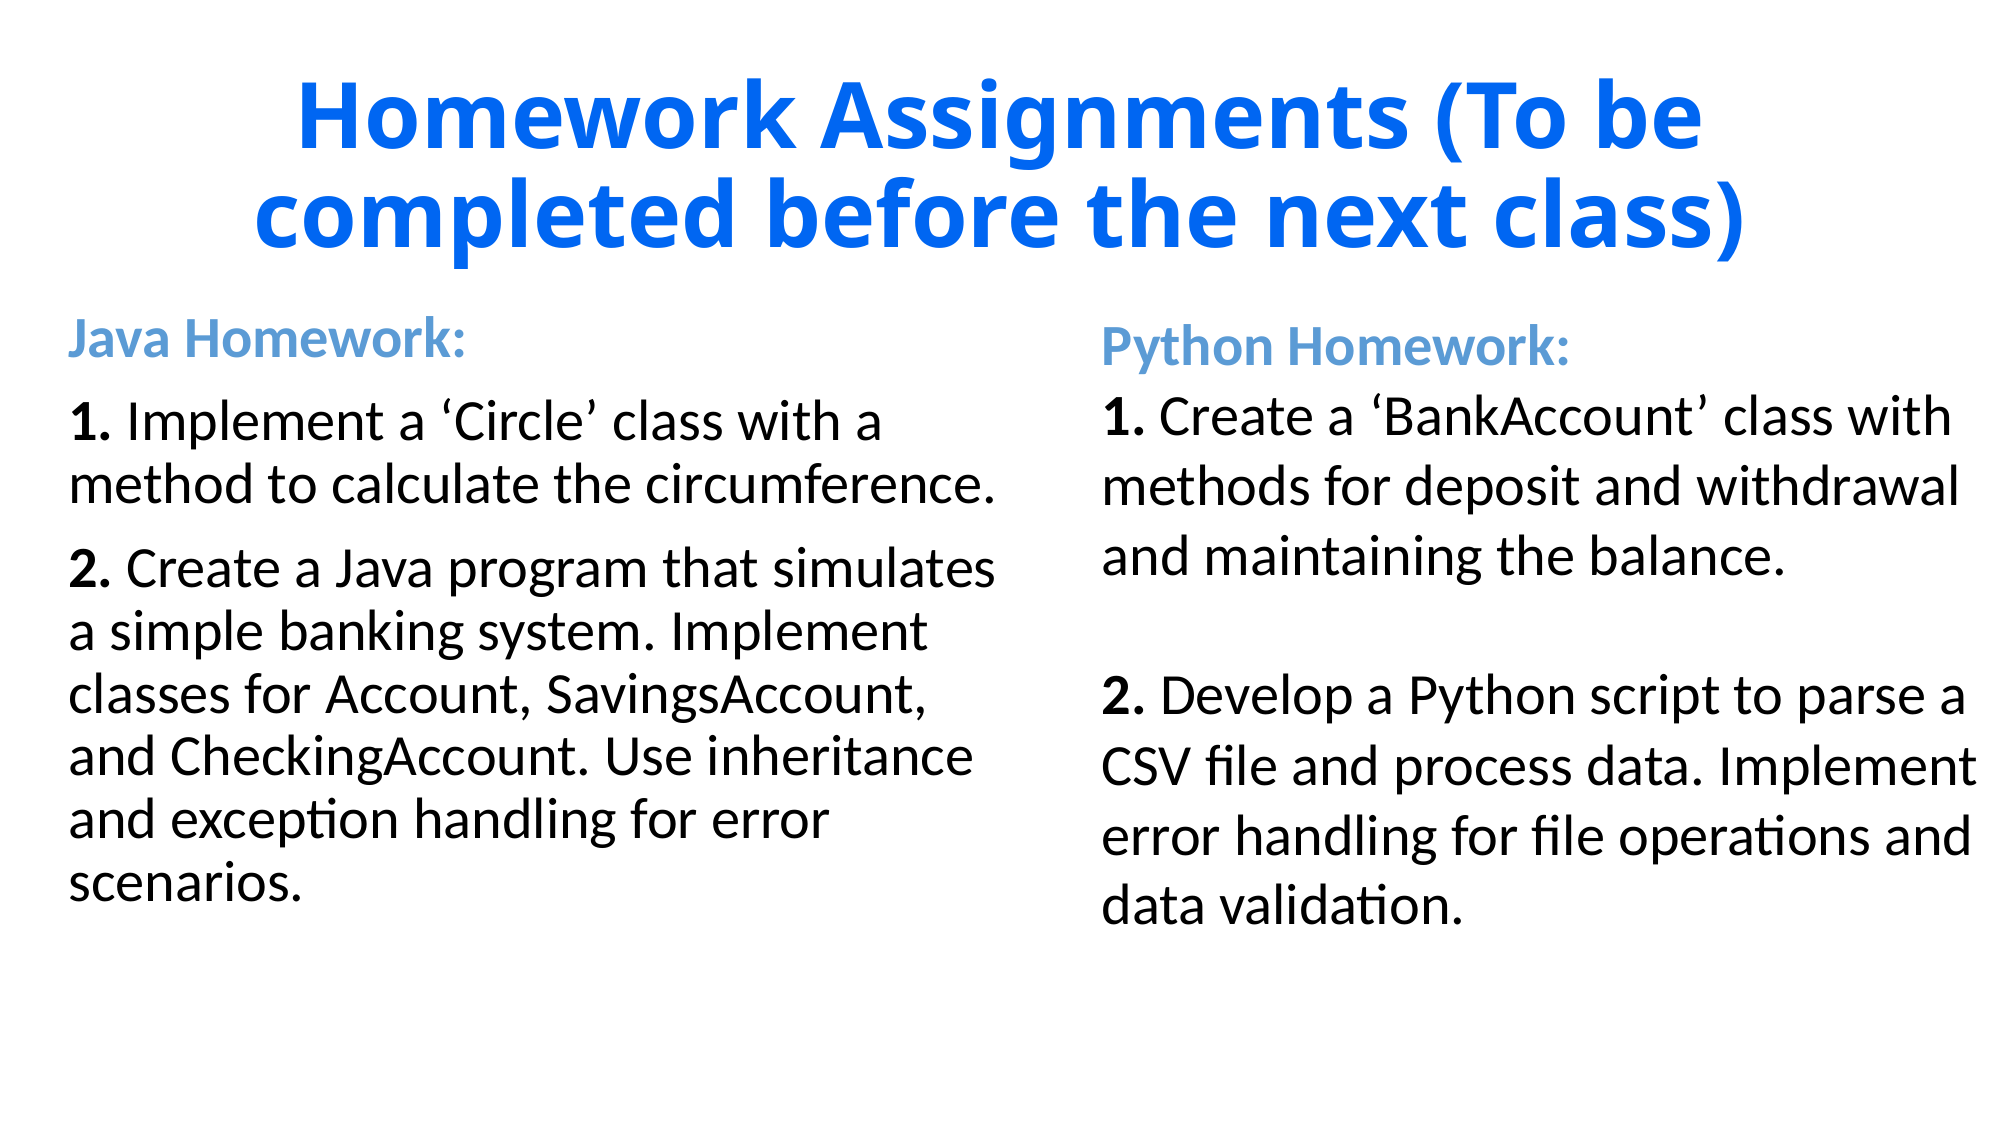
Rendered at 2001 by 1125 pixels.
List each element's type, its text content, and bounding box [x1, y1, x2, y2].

list Java Homework: 1. Implement a ‘Circle’ class with a method to calculate the circumference. 2. Create a Java program that simulates a simple banking system. Implement classes for Account, SavingsAccount, and CheckingAccount. Use inheritance and exception handling for error scenarios. [53, 299, 1027, 1014]
text_box Python Homework: 1. Create a ‘BankAccount’ class with methods for deposit and withdrawal and maintaining the balance. 2. Develop a Python script to parse a CSV file and process data. Implement error handling for file operations and data validation. [1086, 299, 2000, 944]
title Homework Assignments (To be completed before the next class) [137, 59, 1863, 278]
